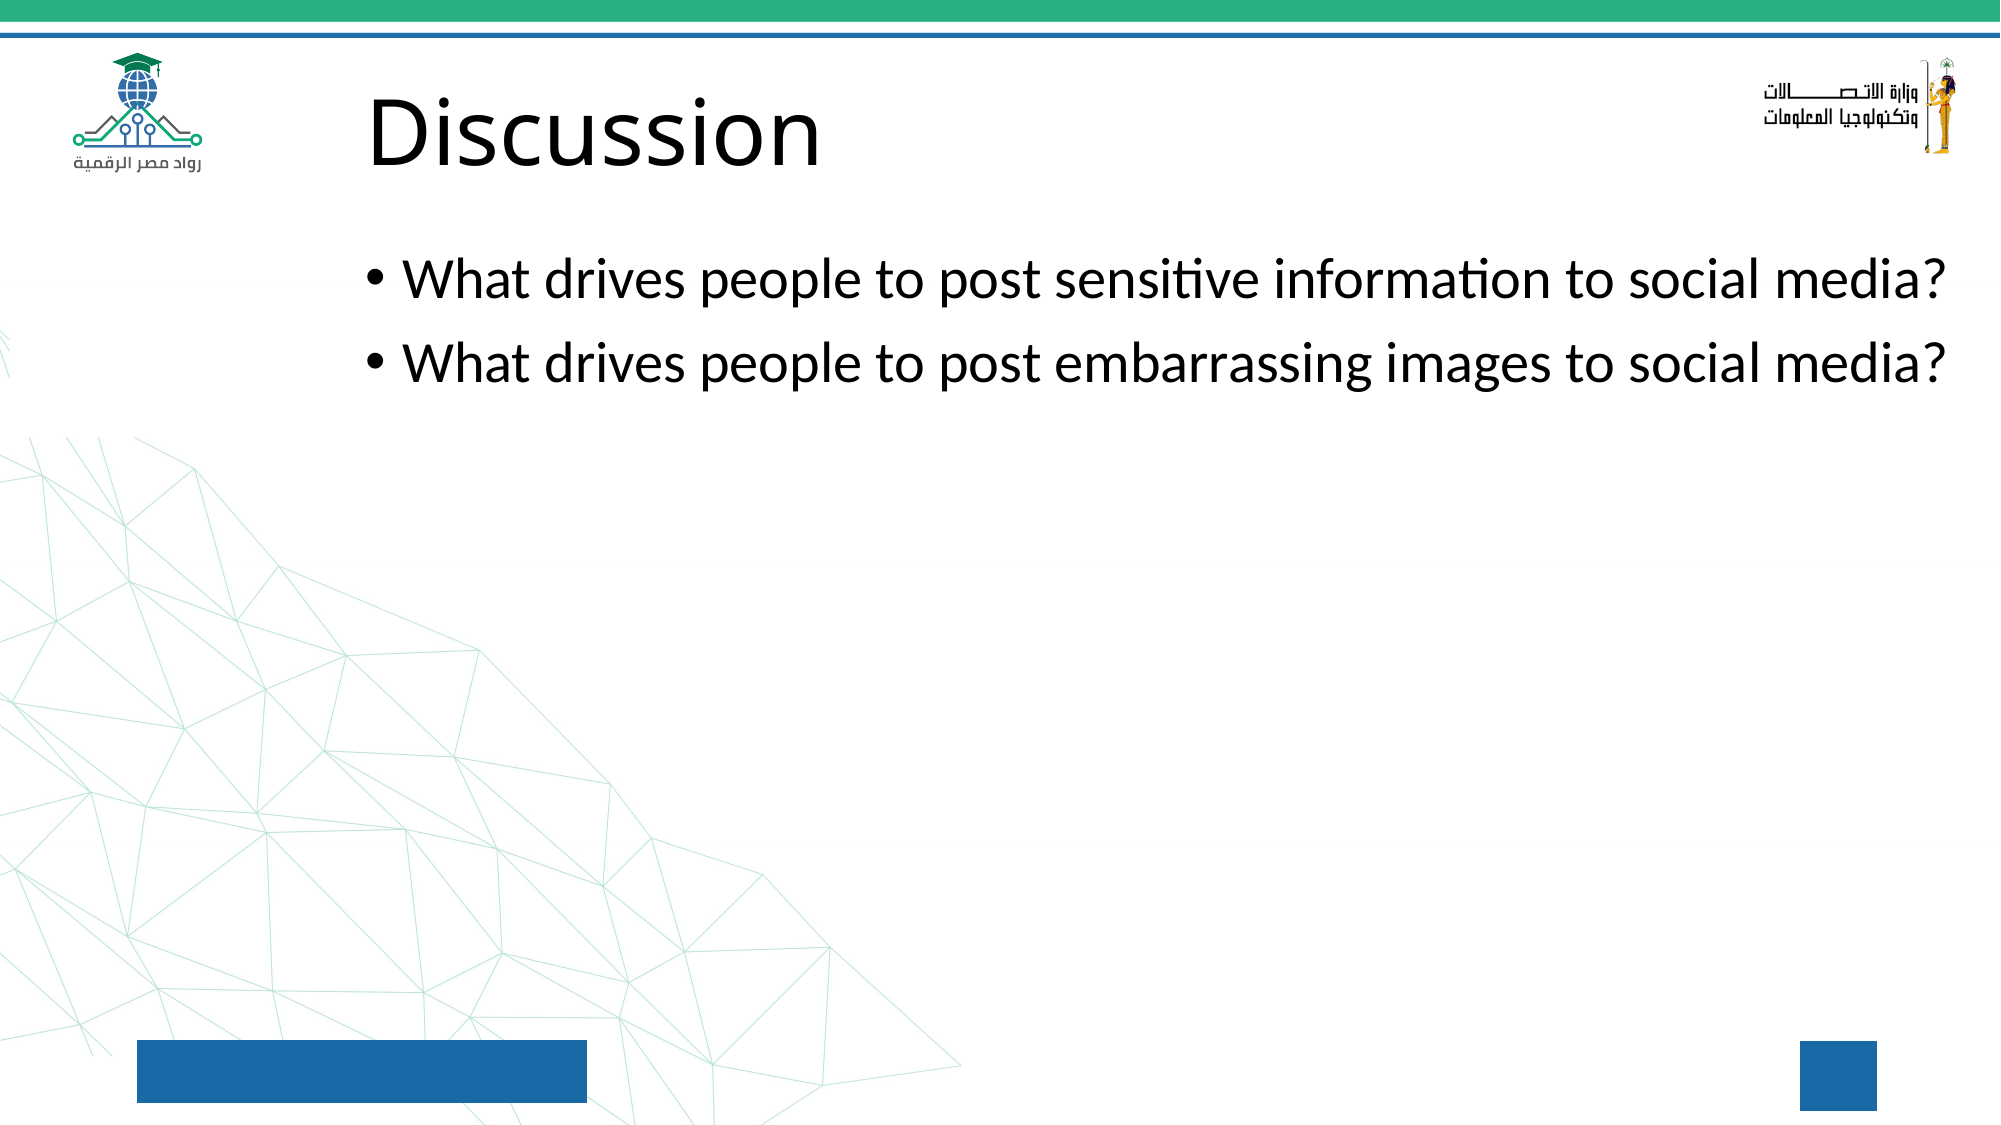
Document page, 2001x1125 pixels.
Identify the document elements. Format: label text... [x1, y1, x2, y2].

list What drives people to post sensitive information to social media? What drives people to post embarrassing images to social media? [350, 240, 2000, 1066]
title Discussion [350, 47, 2000, 225]
picture [0, 0, 2000, 1125]
